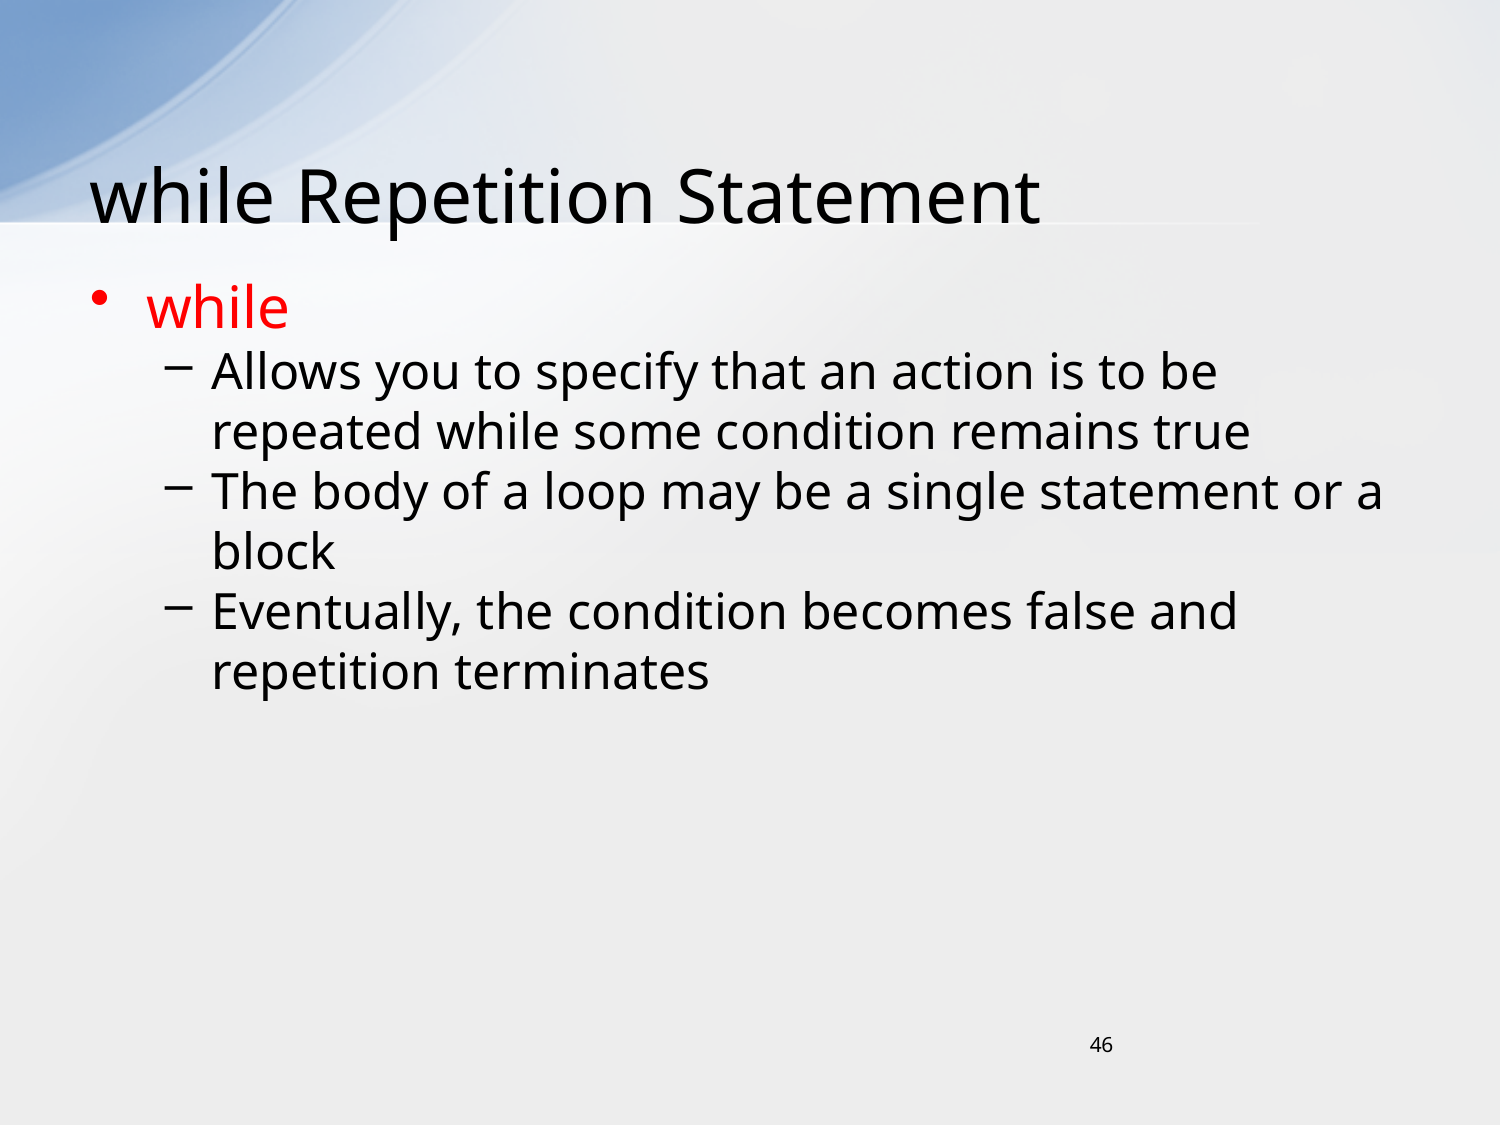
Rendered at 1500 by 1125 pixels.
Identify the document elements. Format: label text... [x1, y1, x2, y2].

slide_number 46 [1074, 1024, 1425, 1103]
picture [0, 0, 1500, 1125]
list while Allows you to specify that an action is to be repeated while some condition remains true The body of a loop may be a single statement or a block Eventually, the condition becomes false and repetition terminates [75, 262, 1425, 1005]
title while Repetition Statement [75, 58, 1425, 247]
